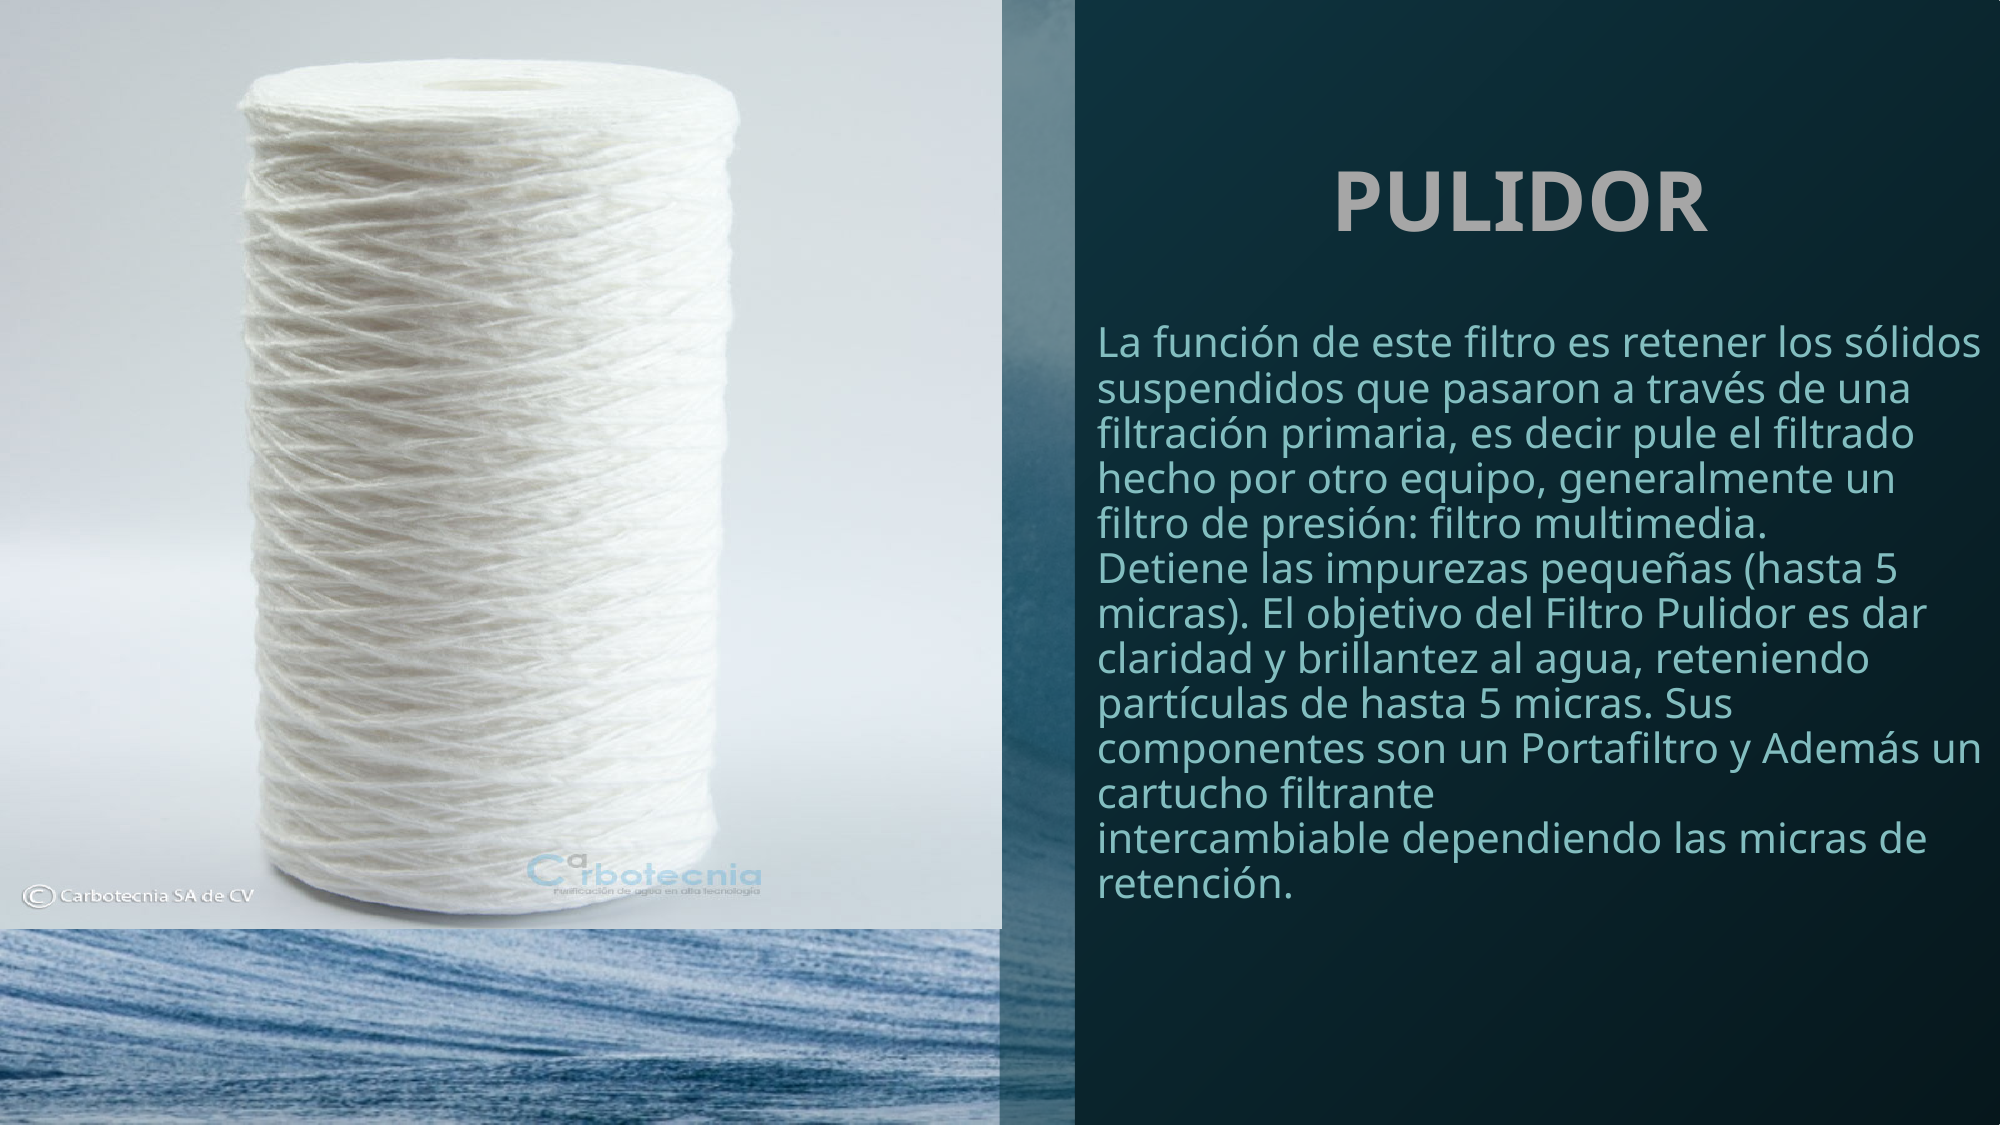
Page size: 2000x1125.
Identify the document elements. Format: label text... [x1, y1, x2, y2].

text_box PULIDOR [1176, 141, 1863, 256]
picture [0, 0, 1075, 1125]
subtitle La función de este filtro es retener los sólidos suspendidos que pasaron a través de una filtración primaria, es decir pule el filtrado hecho por otro equipo, generalmente un filtro de presión: filtro multimedia. Detiene las impurezas pequeñas (hasta 5 micras). El objetivo del Filtro Pulidor es dar claridad y brillantez al agua, reteniendo partículas de hasta 5 micras. Sus componentes son un Portafiltro y Además un cartucho filtrante intercambiable dependiendo las micras de retención. [1081, 314, 1999, 1000]
